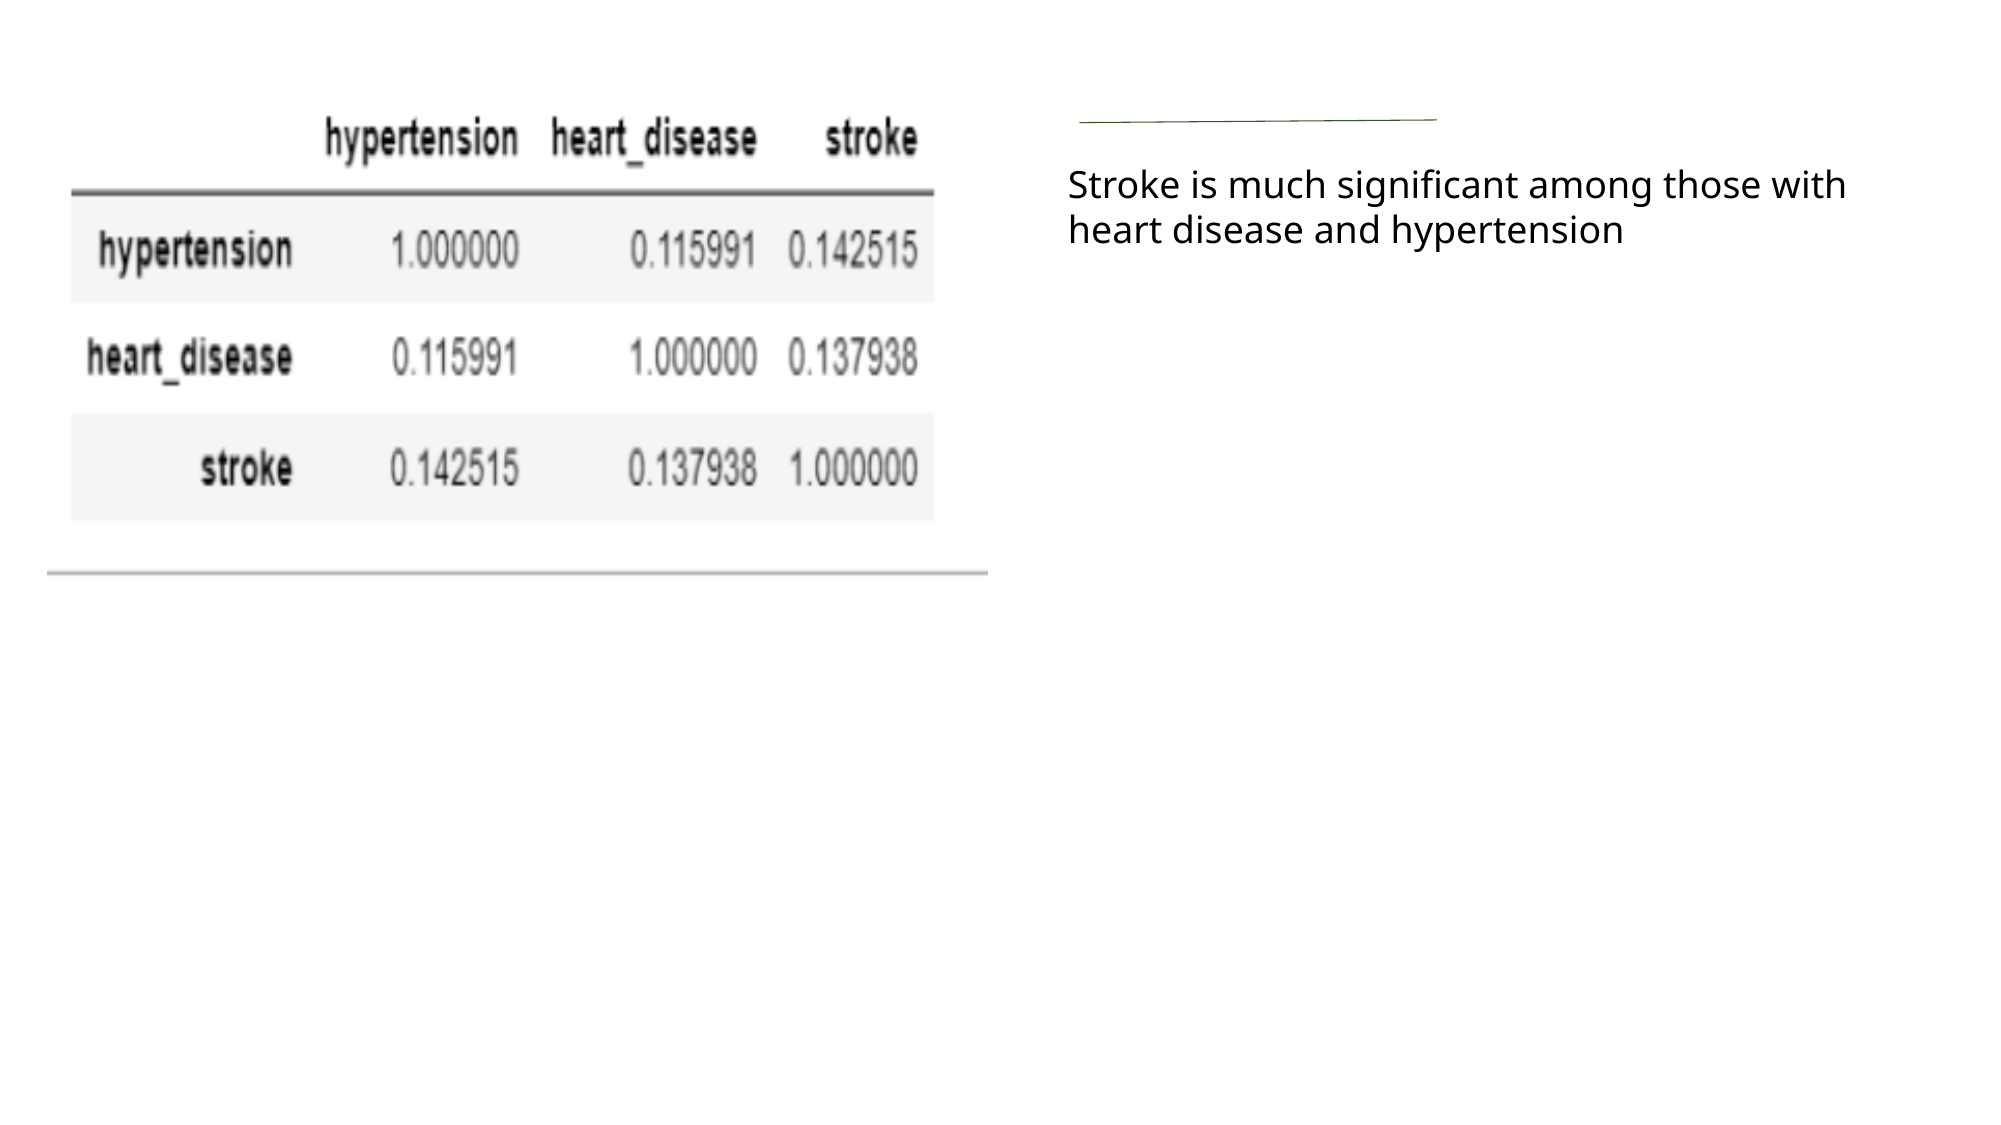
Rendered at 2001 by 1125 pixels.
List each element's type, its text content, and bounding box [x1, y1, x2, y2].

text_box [1079, 119, 1437, 123]
picture [47, 11, 988, 590]
text_box Stroke is much significant among those with heart disease and hypertension [1053, 153, 1954, 259]
